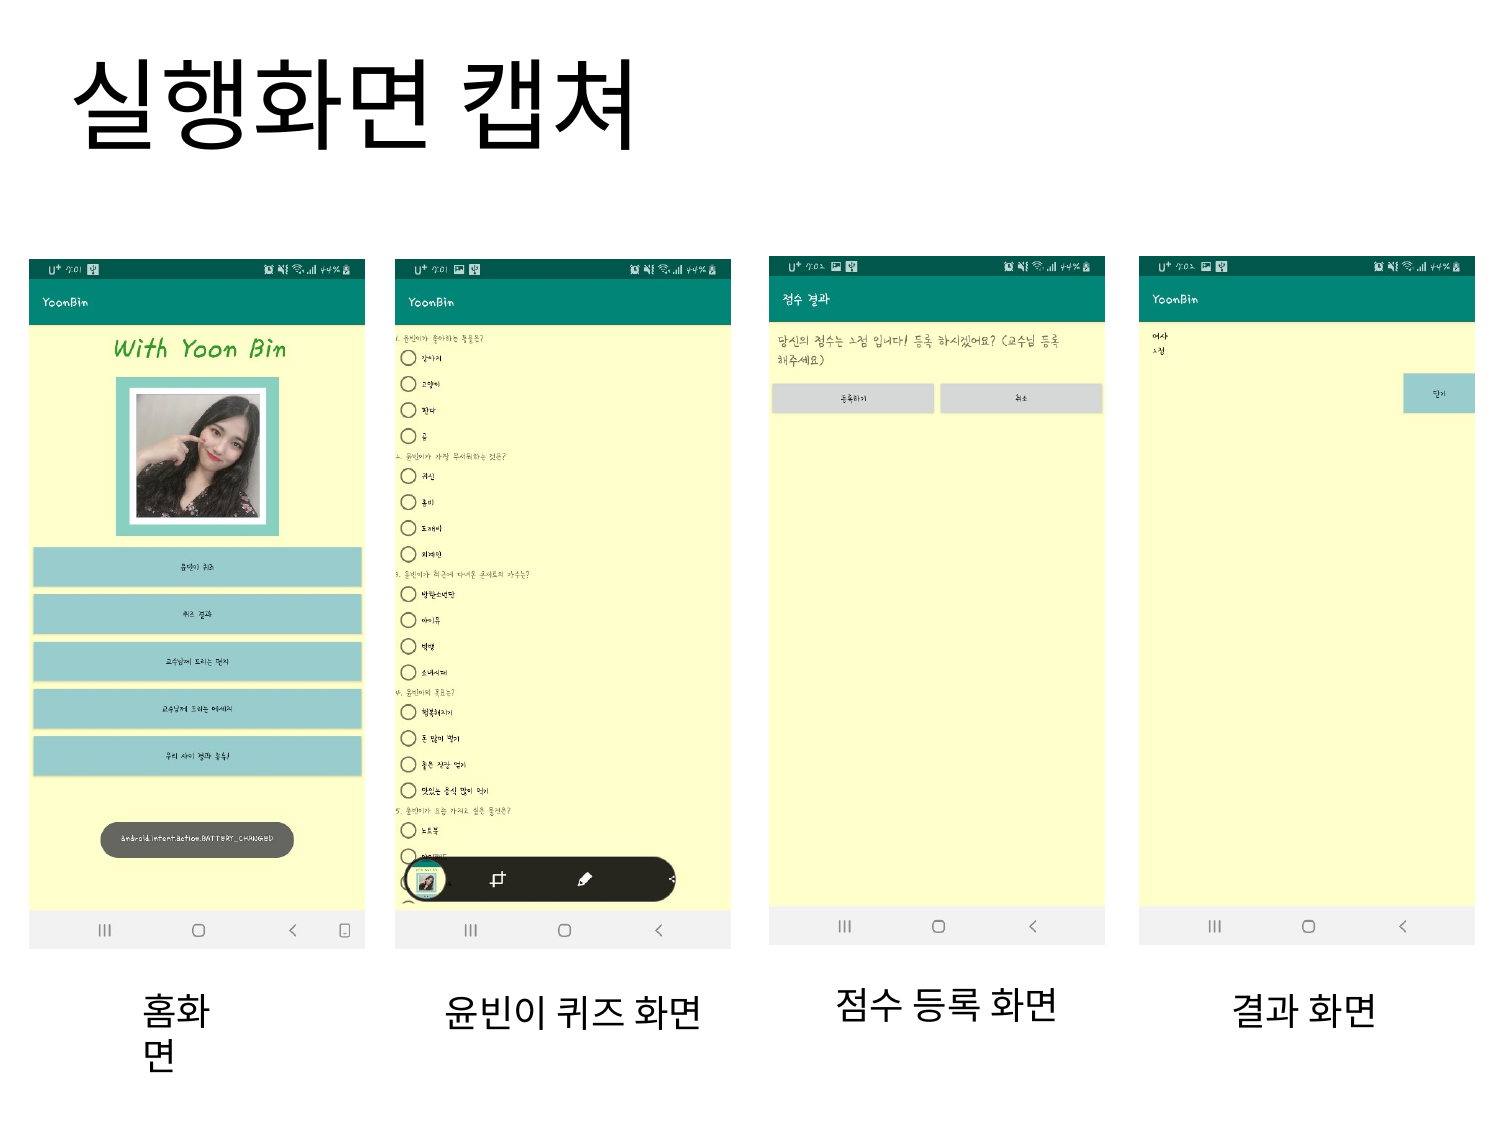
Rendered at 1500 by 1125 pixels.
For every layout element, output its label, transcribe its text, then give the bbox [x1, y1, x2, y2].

text_box 결과 화면 [1216, 980, 1405, 1037]
picture [769, 256, 1105, 946]
picture [29, 259, 365, 949]
text_box 홈화면 [127, 980, 260, 1037]
text_box 점수 등록 화면 [820, 974, 1075, 1032]
text_box 윤빈이 퀴즈 화면 [430, 982, 768, 1040]
picture [1139, 256, 1475, 946]
picture [395, 259, 731, 949]
text_box 실행화면 캡쳐 [54, 35, 1500, 166]
